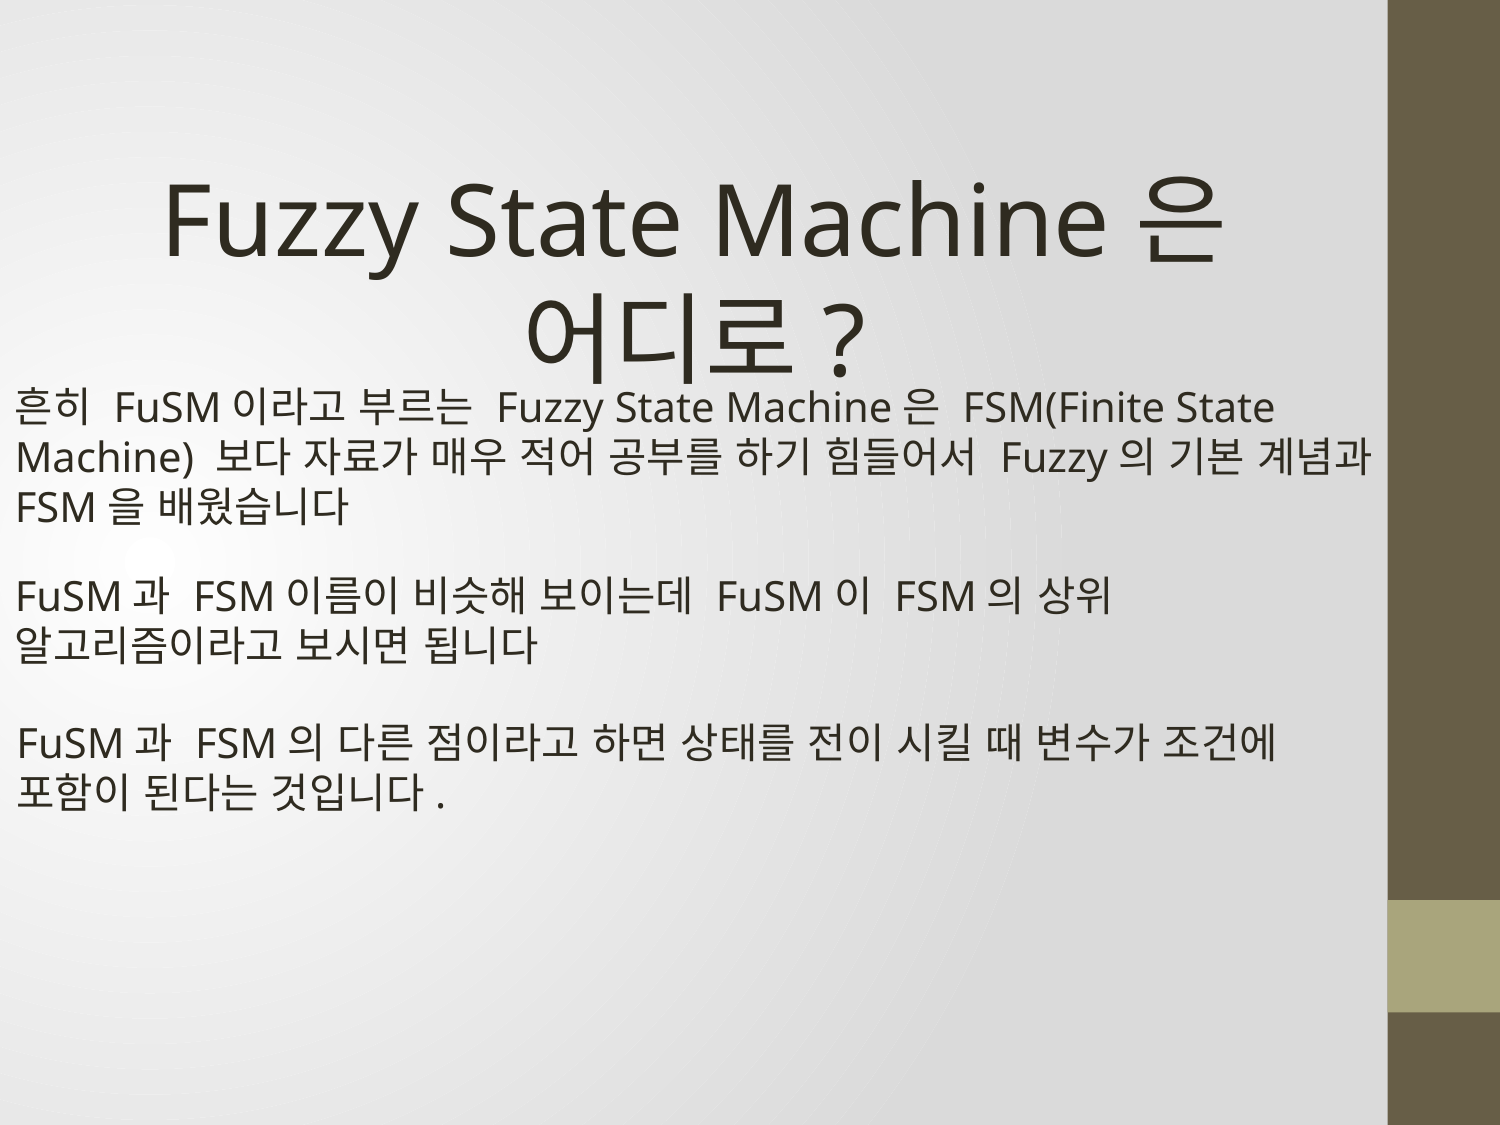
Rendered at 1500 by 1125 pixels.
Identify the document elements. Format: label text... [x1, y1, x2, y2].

text_box Fuzzy State Machine은 어디로? [0, 148, 1388, 373]
text_box FuSM과 FSM이름이 비슷해 보이는데 FuSM이 FSM의 상위 알고리즘이라고 보시면 됩니다 [0, 562, 1388, 678]
text_box 흔히 FuSM이라고 부르는 Fuzzy State Machine은 FSM(Finite State Machine) 보다 자료가 매우 적어 공부를 하기 힘들어서 Fuzzy의 기본 계념과 FSM을 배웠습니다 [0, 373, 1388, 539]
text_box FuSM과 FSM의 다른 점이라고 하면 상태를 전이 시킬 때 변수가 조건에 포함이 된다는 것입니다. [1, 709, 1390, 825]
